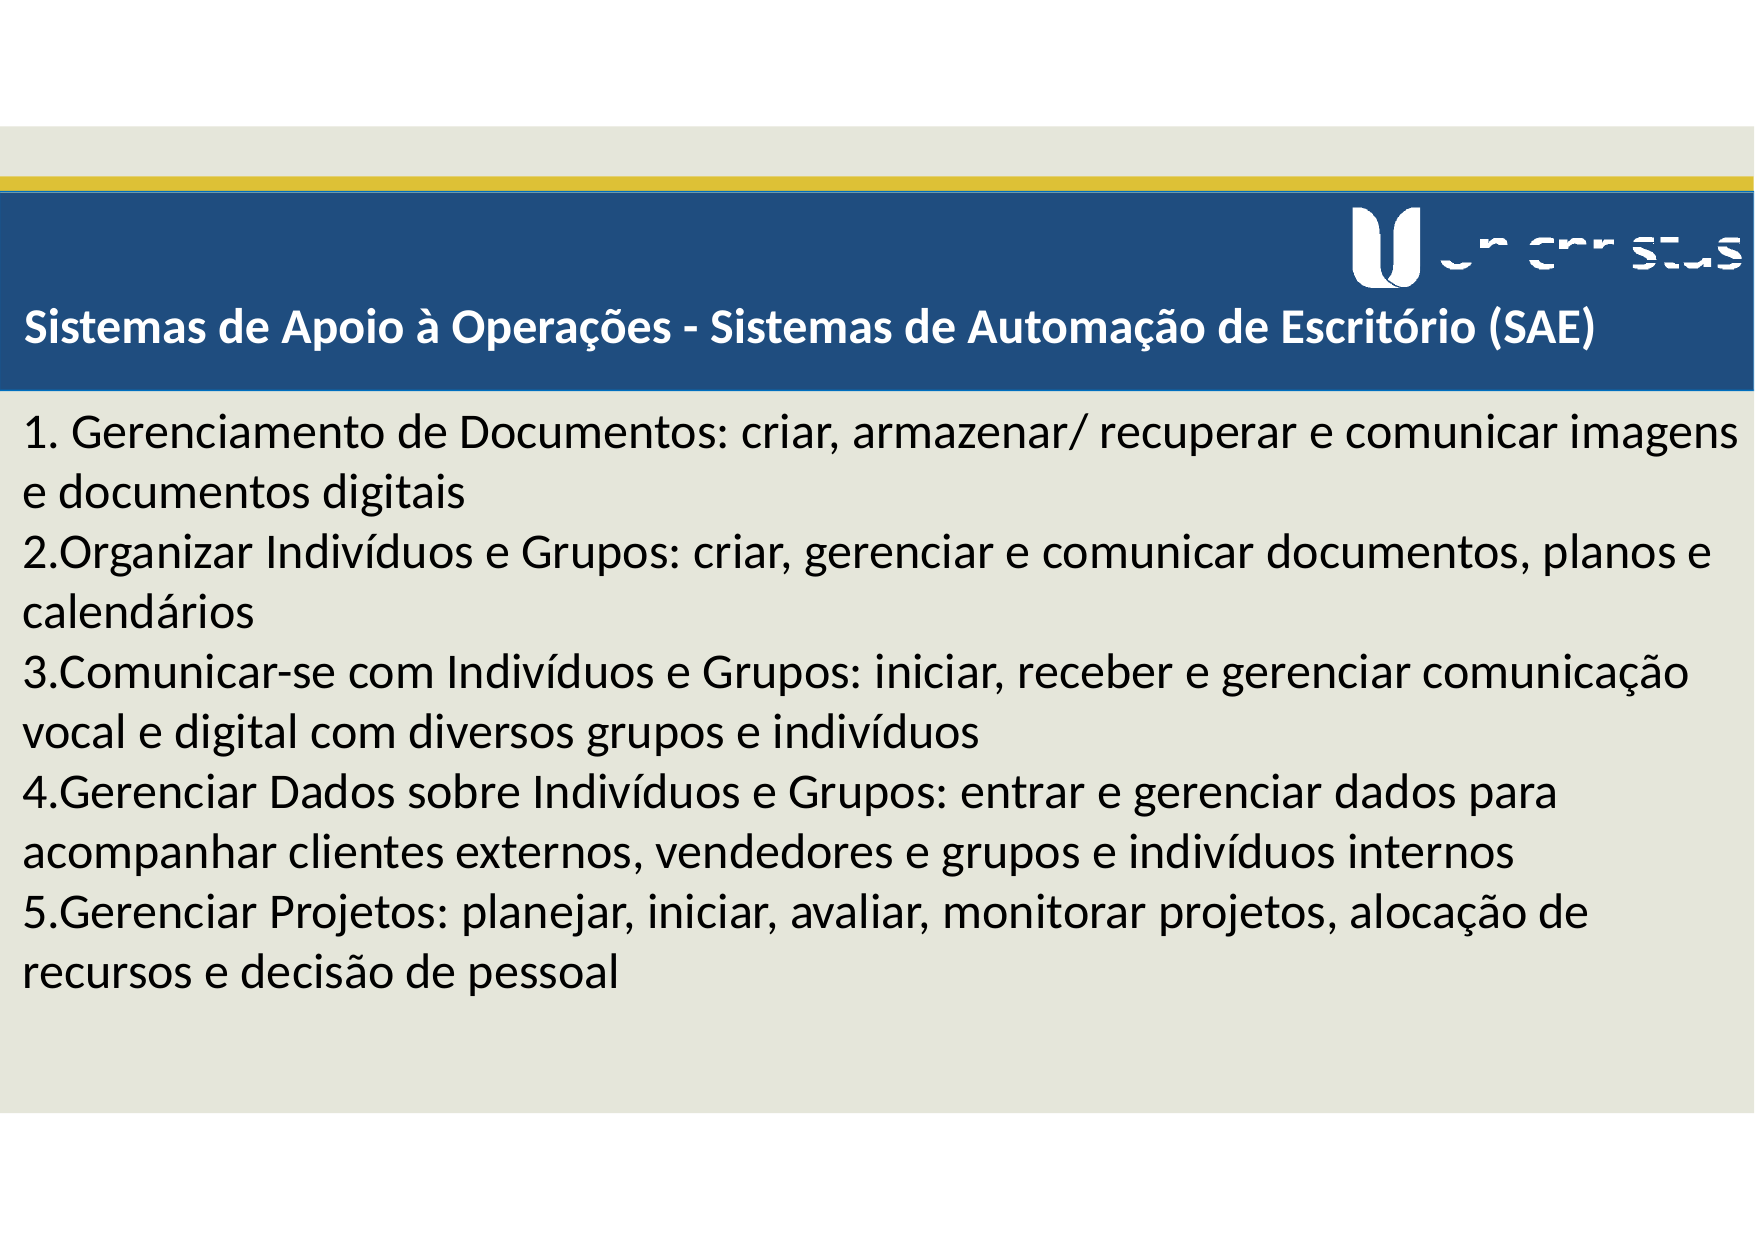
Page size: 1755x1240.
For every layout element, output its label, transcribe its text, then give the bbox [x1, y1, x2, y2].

list 1. Gerenciamento de Documentos: criar, armazenar/ recuperar e comunicar imagens e documentos digitais 2.Organizar Indivíduos e Grupos: criar, gerenciar e comunicar documentos, planos e calendários 3.Comunicar-se com Indivíduos e Grupos: iniciar, receber e gerenciar comunicação vocal e digital com diversos grupos e indivíduos 4.Gerenciar Dados sobre Indivíduos e Grupos: entrar e gerenciar dados para acompanhar clientes externos, vendedores e grupos e indivíduos internos 5.Gerenciar Projetos: planejar, iniciar, avaliar, monitorar projetos, alocação de recursos e decisão de pessoal [22, 398, 1755, 842]
picture [1514, 225, 1587, 270]
title Sistemas de Apoio à Operações - Sistemas de Automação de Escritório (SAE) [11, 293, 1743, 378]
picture [1352, 206, 1421, 288]
picture [1717, 236, 1742, 270]
picture [1439, 225, 1473, 270]
picture [1480, 236, 1508, 268]
picture [1632, 230, 1712, 270]
picture [1593, 225, 1626, 268]
